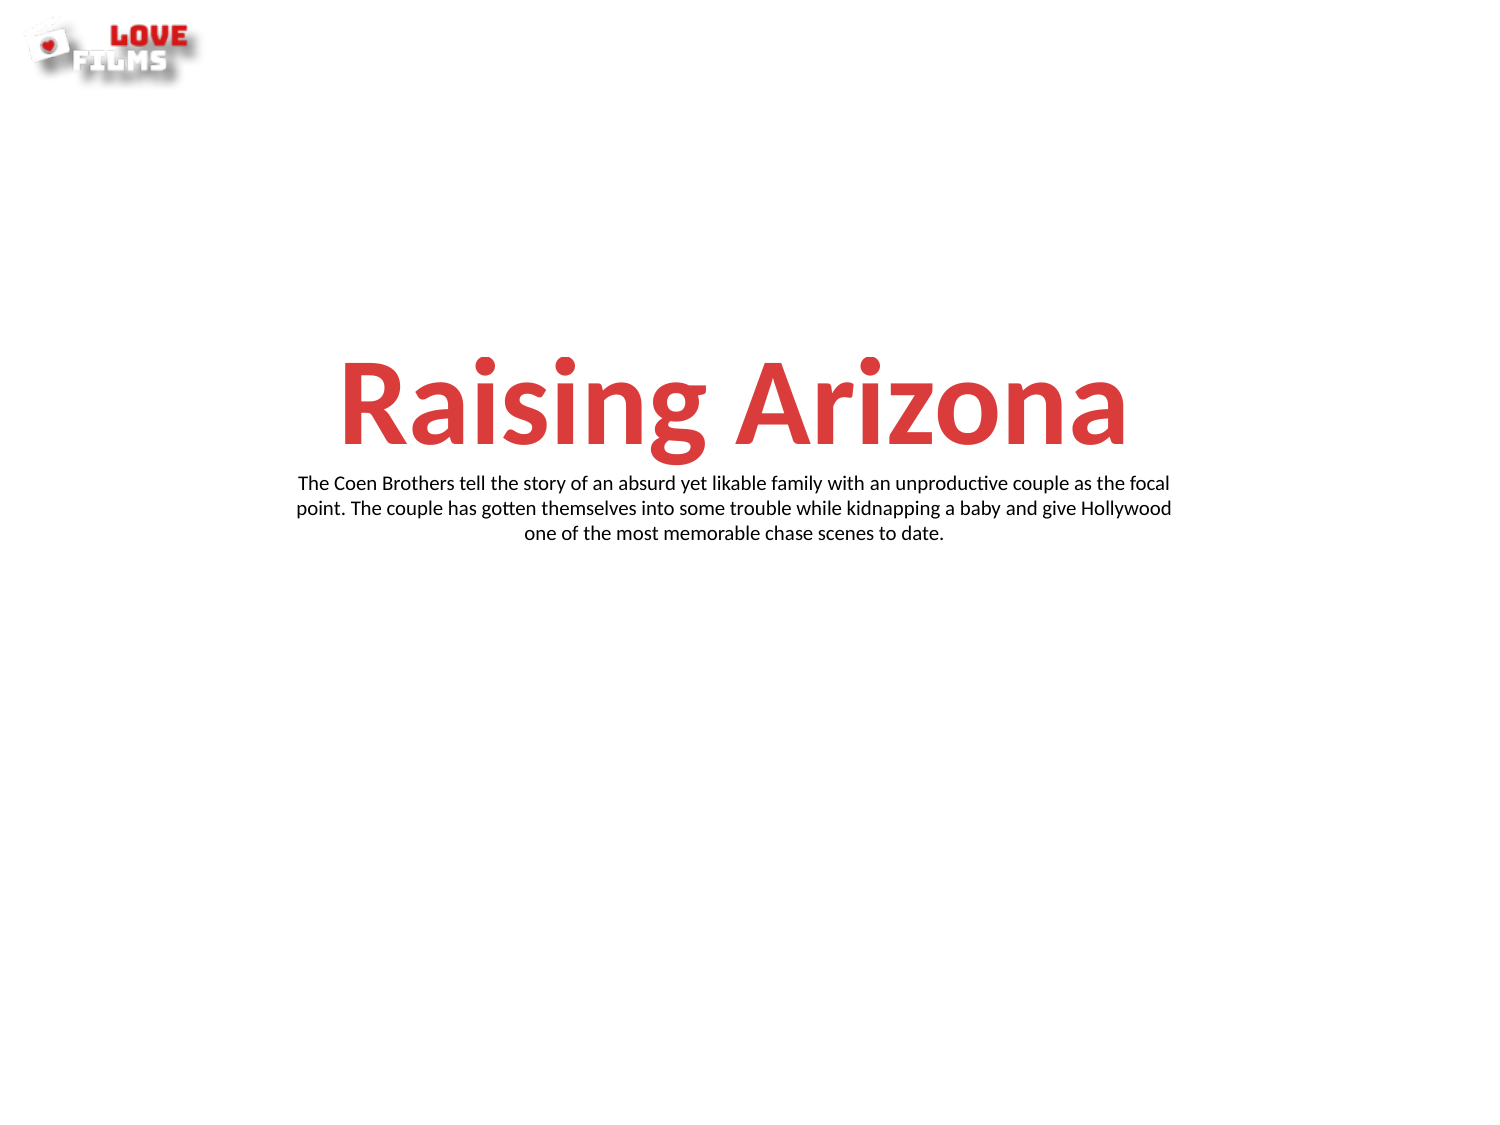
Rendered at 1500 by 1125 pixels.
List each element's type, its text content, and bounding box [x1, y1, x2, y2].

text_box Raising Arizona The Coen Brothers tell the story of an absurd yet likable family with an unproductive couple as the focal point. The couple has gotten themselves into some trouble while kidnapping a baby and give Hollywood one of the most memorable chase scenes to date. [265, 312, 1204, 553]
picture [15, 15, 196, 73]
